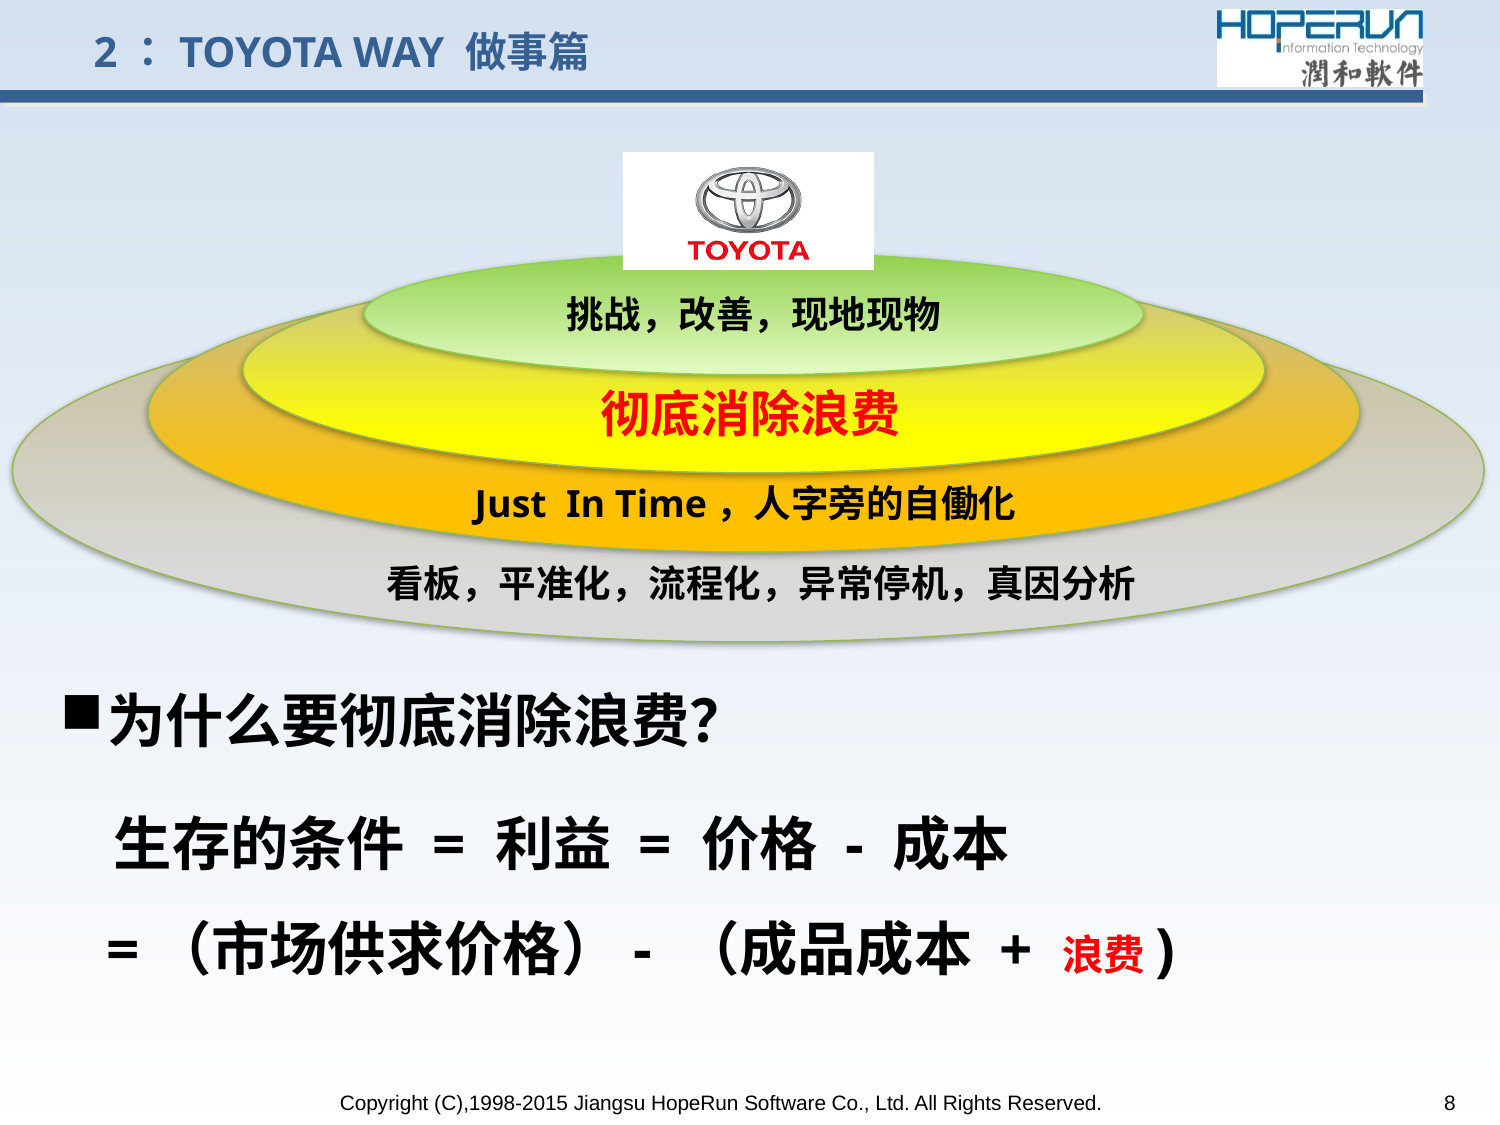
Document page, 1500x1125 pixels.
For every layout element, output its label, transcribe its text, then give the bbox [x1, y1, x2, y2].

picture [1224, 9, 1423, 87]
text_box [12, 252, 1485, 643]
picture [622, 152, 875, 270]
text_box 为什么要彻底消除浪费？ [45, 651, 1445, 762]
title 2：TOYOTA WAY 做事篇 [78, 0, 1224, 102]
text_box 生存的条件 = 利益 = 价格 - 成本 =（市场供求价格）- （成品成本 + 浪费) [45, 764, 1445, 990]
